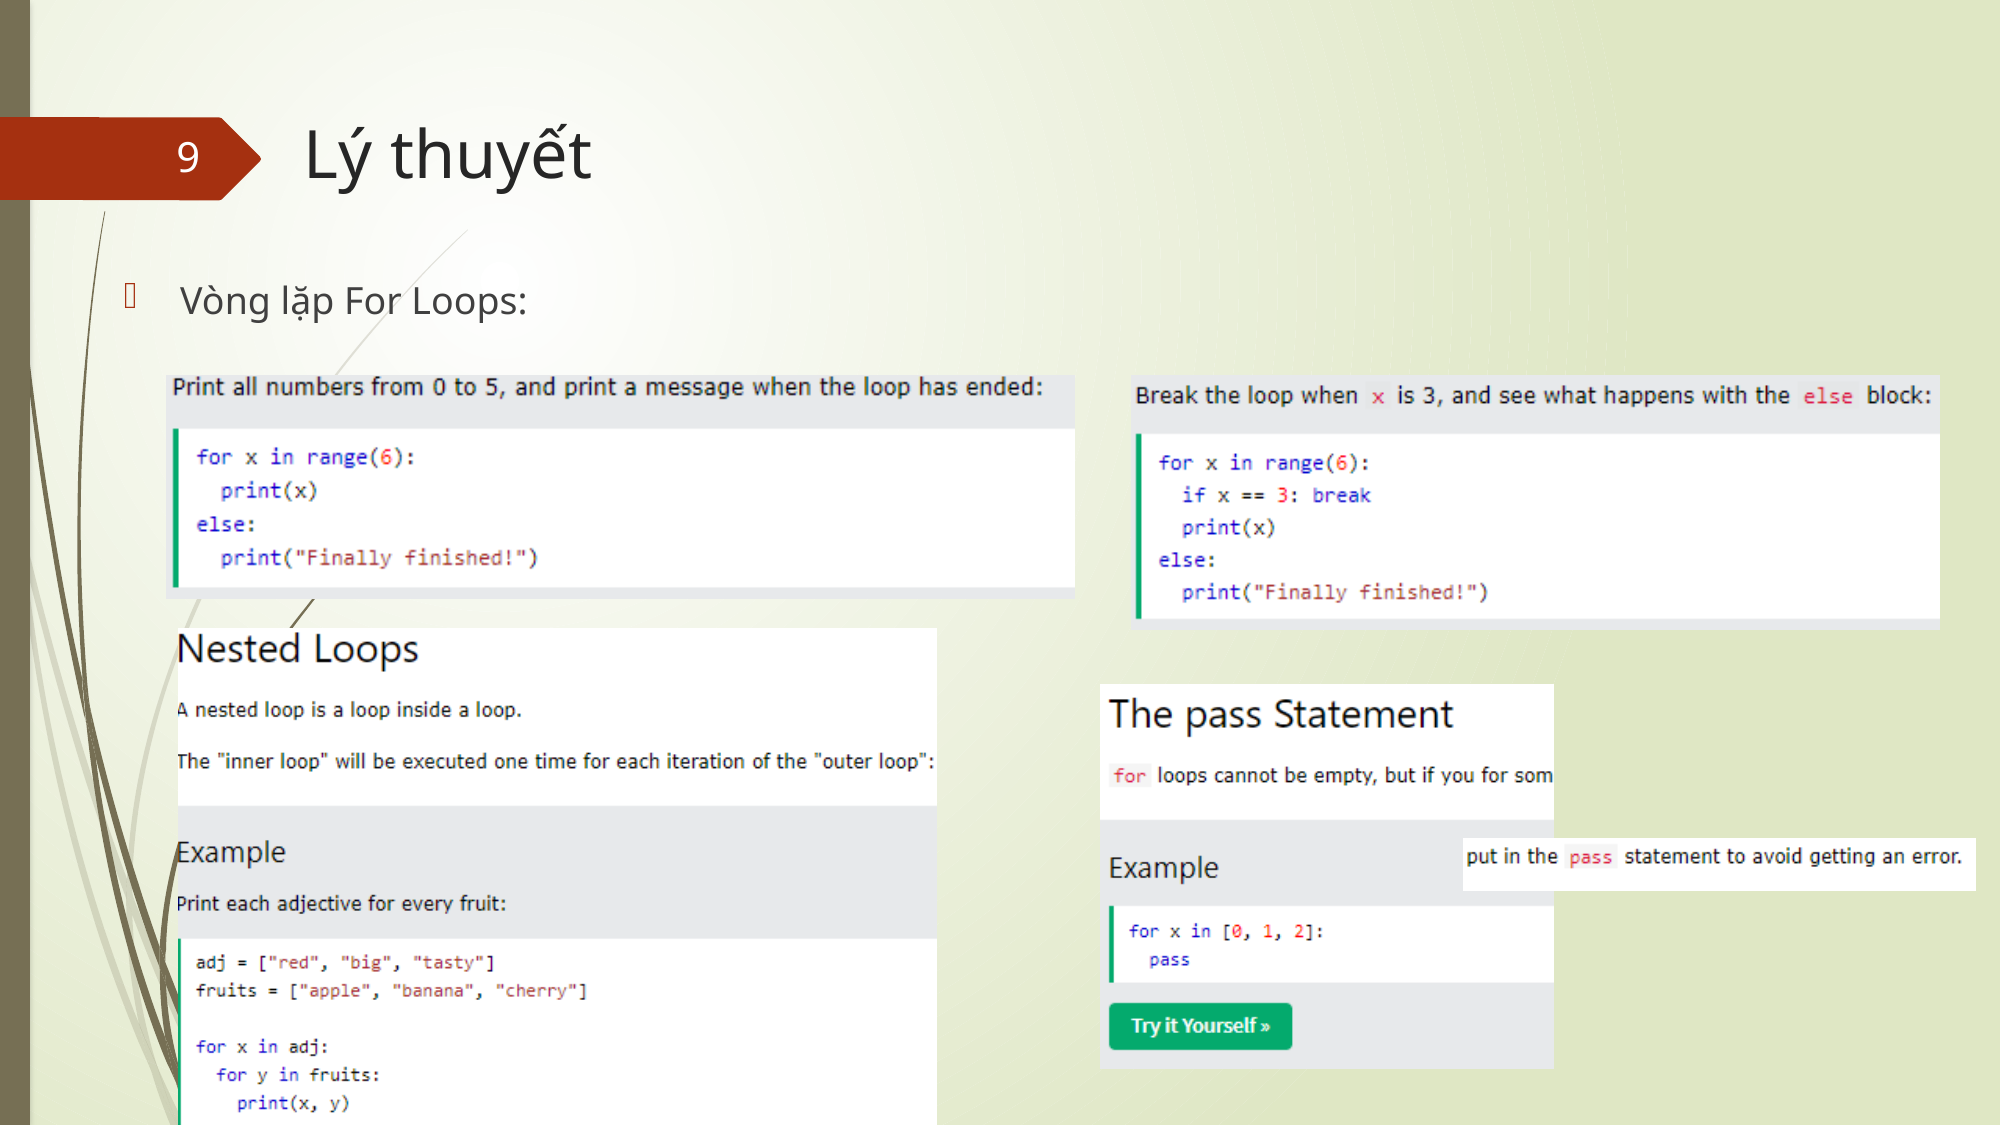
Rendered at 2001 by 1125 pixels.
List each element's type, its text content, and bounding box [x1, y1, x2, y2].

text_box Lý thuyết [288, 70, 1752, 200]
picture [178, 627, 937, 1125]
list Vòng lặp For Loops: [108, 269, 1643, 890]
picture [1099, 684, 1976, 1069]
picture [1131, 375, 1940, 631]
slide_number 9 [87, 129, 216, 190]
picture [166, 375, 1075, 599]
